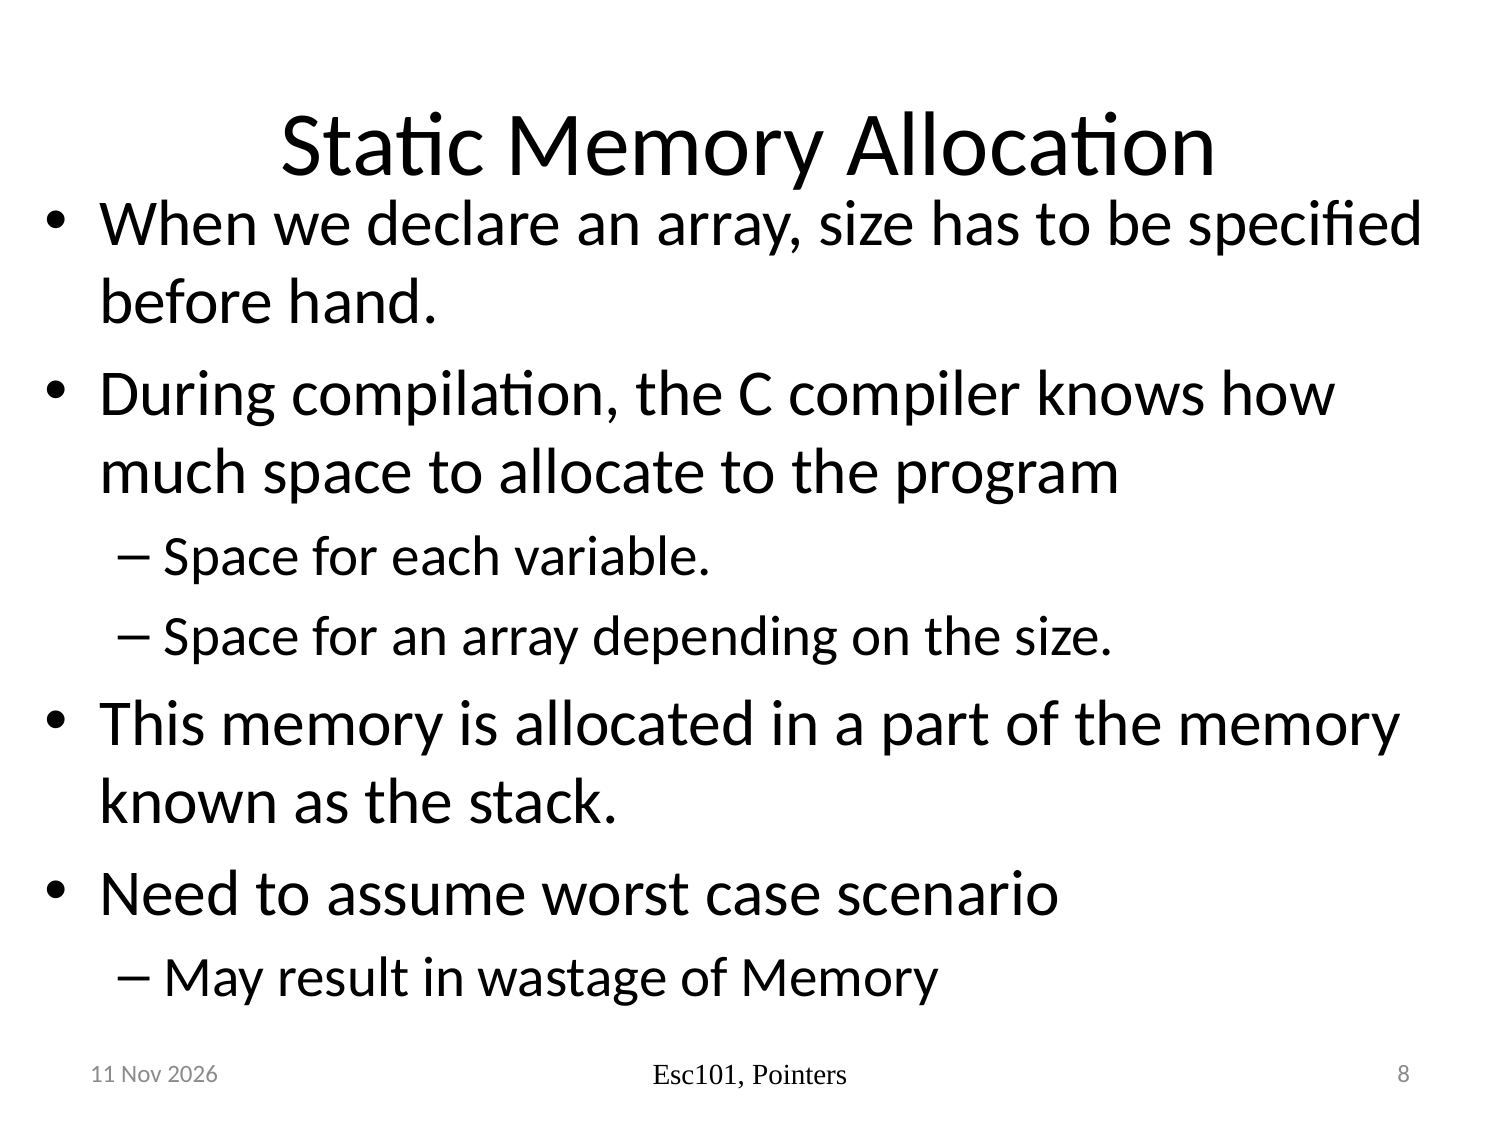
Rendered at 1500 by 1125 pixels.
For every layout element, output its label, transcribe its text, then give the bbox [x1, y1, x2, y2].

slide_number 8 [1074, 1042, 1425, 1103]
list When we declare an array, size has to be specified before hand. During compilation, the C compiler knows how much space to allocate to the program Space for each variable. Space for an array depending on the size. This memory is allocated in a part of the memory known as the stack. Need to assume worst case scenario May result in wastage of Memory [29, 172, 1471, 1024]
slide_number Oct-17 [75, 1042, 425, 1103]
title Static Memory Allocation [75, 45, 1425, 172]
footer Esc101, Pointers [512, 1042, 988, 1103]
